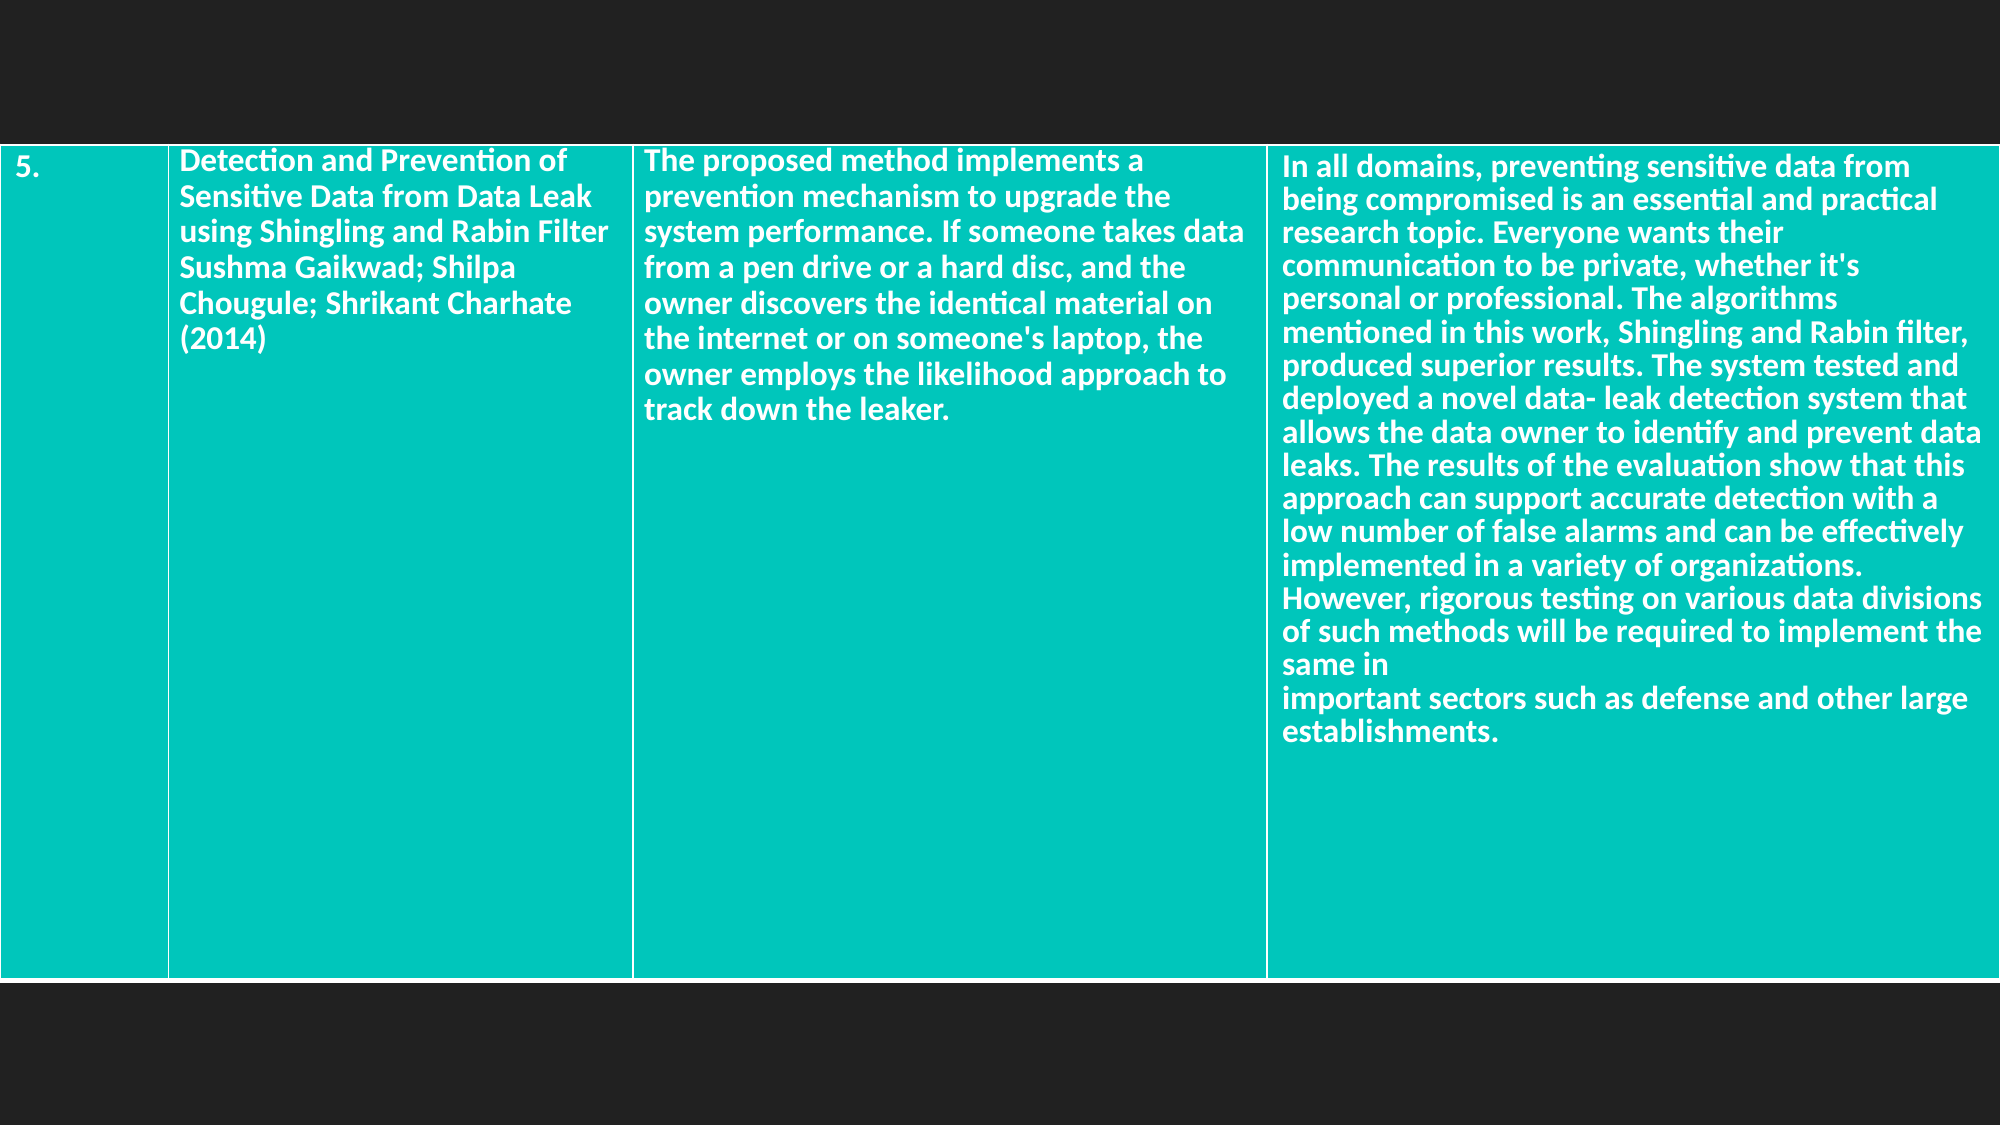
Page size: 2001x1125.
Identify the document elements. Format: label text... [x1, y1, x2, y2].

table_header In all domains, preventing sensitive data from being compromised is an essential and practical research topic. Everyone wants their communication to be private, whether it's personal or professional. The algorithms mentioned in this work, Shingling and Rabin filter, produced superior results. The system tested and deployed a novel data- leak detection system that allows the data owner to identify and prevent data leaks. The results of the evaluation show that this approach can support accurate detection with a low number of false alarms and can be effectively implemented in a variety of organizations. However, rigorous testing on various data divisions of such methods will be required to implement the same in important sectors such as defense and other large establishments. [1268, 146, 1999, 978]
table_header Detection and Prevention of Sensitive Data from Data Leak using Shingling and Rabin Filter Sushma Gaikwad; Shilpa Chougule; Shrikant Charhate (2014) [169, 146, 632, 978]
table_header The proposed method implements a prevention mechanism to upgrade the system performance. If someone takes data from a pen drive or a hard disc, and the owner discovers the identical material on the internet or on someone's laptop, the owner employs the likelihood approach to track down the leaker. [634, 146, 1266, 978]
table_header 5. [1, 146, 168, 978]
